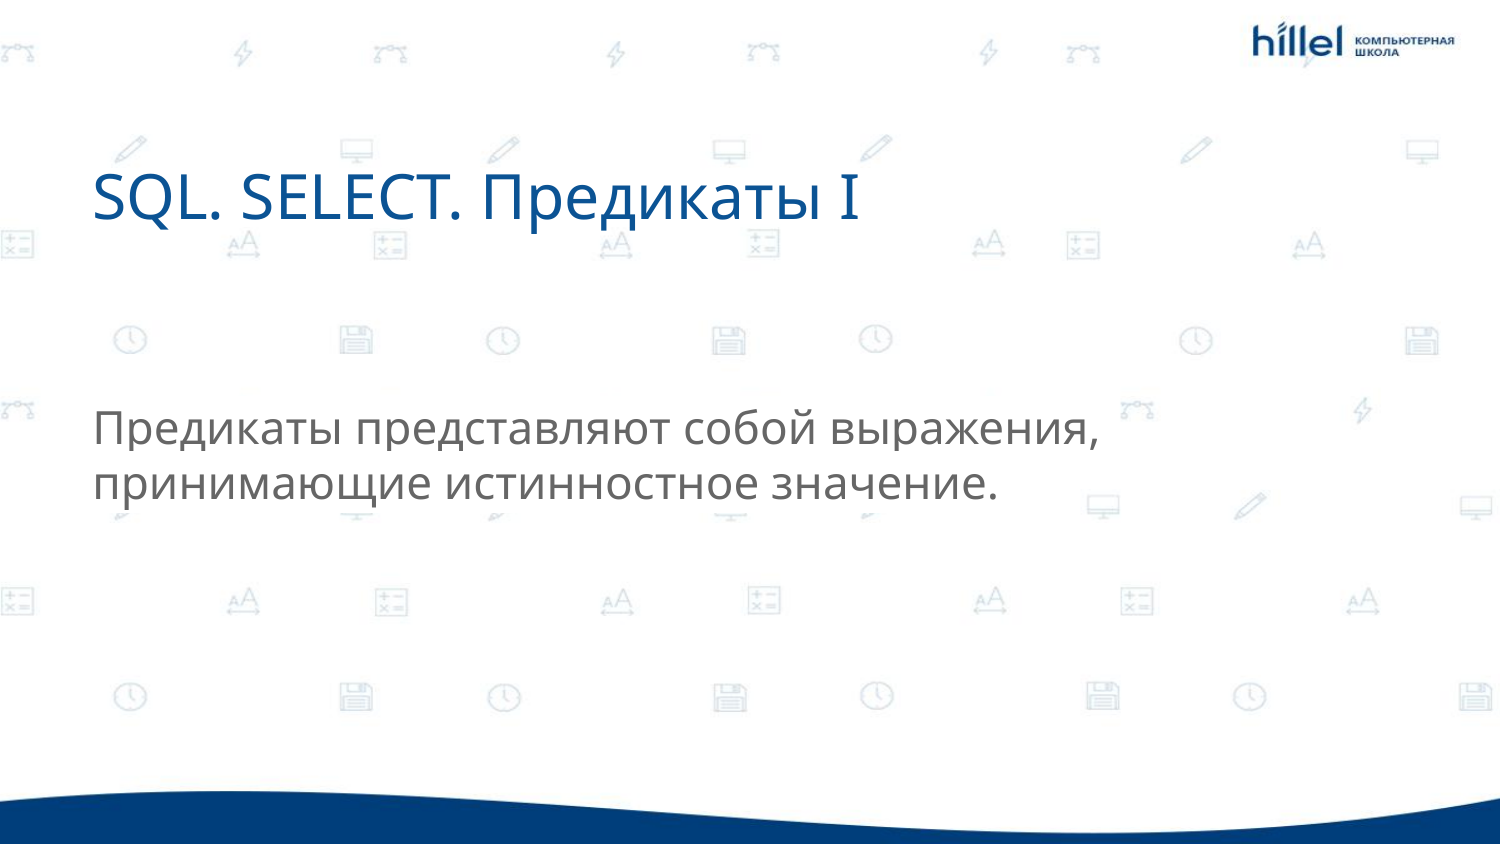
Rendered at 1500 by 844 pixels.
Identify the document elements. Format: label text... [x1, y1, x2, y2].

text_box Предикаты представляют собой выражения, принимающие истинностное значение. [77, 262, 1432, 646]
text_box SQL. SELECT. Предикаты I [77, 121, 1098, 248]
picture [0, 0, 1500, 844]
